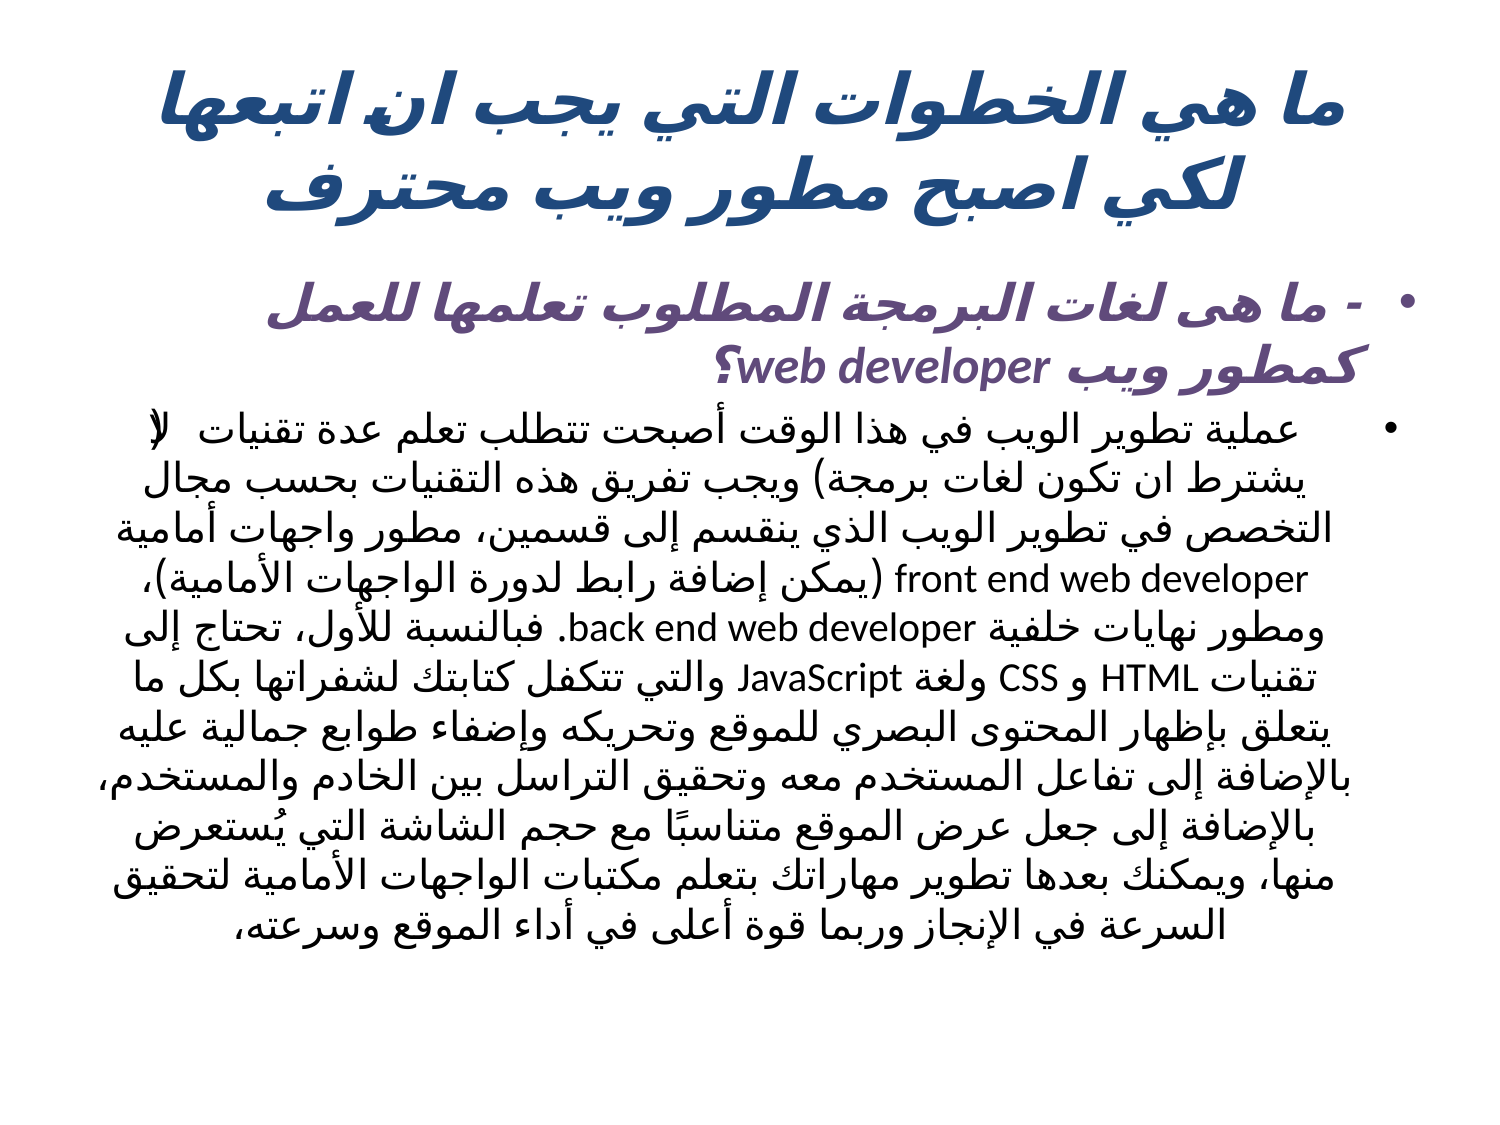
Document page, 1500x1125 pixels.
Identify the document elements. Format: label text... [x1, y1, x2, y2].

list - ما هى لغات البرمجة المطلوب تعلمها للعمل كمطور ويب web developer؟ عملية تطوير الويب في هذا الوقت أصبحت تتطلب تعلم عدة تقنيات (لا يشترط ان تكون لغات برمجة) ويجب تفريق هذه التقنيات بحسب مجال التخصص في تطوير الويب الذي ينقسم إلى قسمين، مطور واجهات أمامية front end web developer (يمكن إضافة رابط لدورة الواجهات الأمامية)، ومطور نهايات خلفية back end web developer. فبالنسبة للأول، تحتاج إلى تقنيات HTML و CSS ولغة JavaScript والتي تتكفل كتابتك لشفراتها بكل ما يتعلق بإظهار المحتوى البصري للموقع وتحريكه وإضفاء طوابع جمالية عليه بالإضافة إلى تفاعل المستخدم معه وتحقيق التراسل بين الخادم والمستخدم، بالإضافة إلى جعل عرض الموقع متناسبًا مع حجم الشاشة التي يُستعرض منها، ويمكنك بعدها تطوير مهاراتك بتعلم مكتبات الواجهات الأمامية لتحقيق السرعة في الإنجاز وربما قوة أعلى في أداء الموقع وسرعته، [75, 262, 1425, 1005]
title ما هي الخطوات التي يجب ان اتبعها لكي اصبح مطور ويب محترف [75, 45, 1425, 233]
